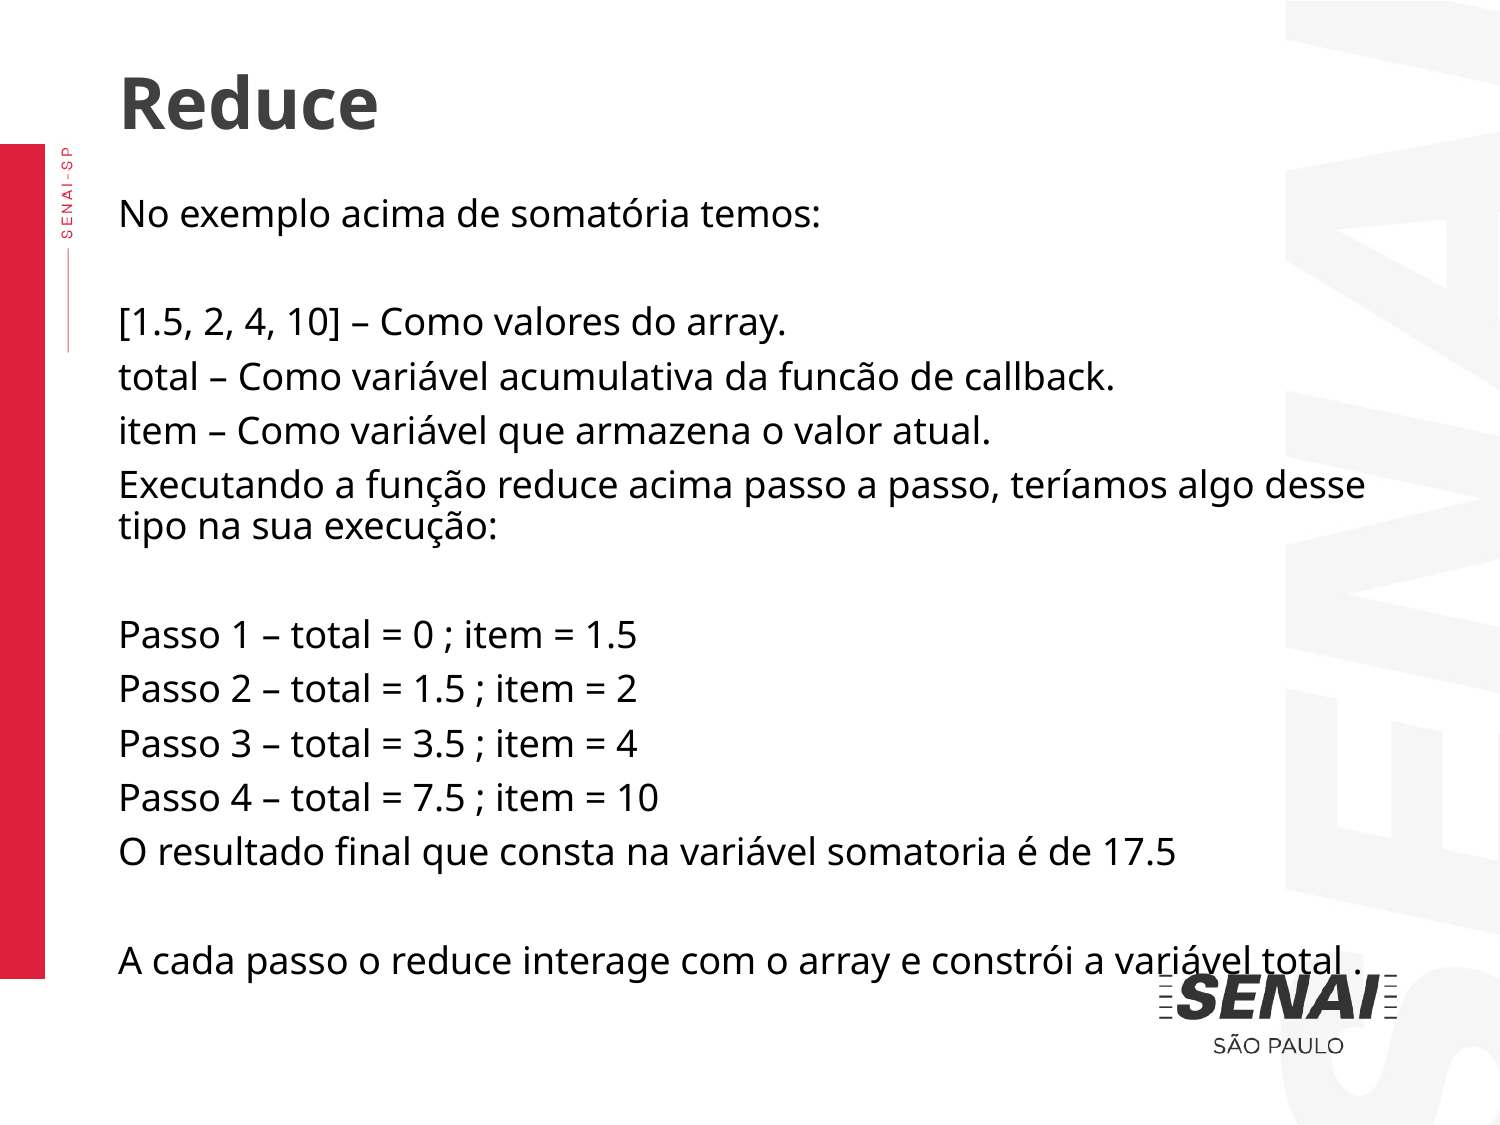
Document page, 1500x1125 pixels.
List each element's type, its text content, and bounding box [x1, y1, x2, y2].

picture [0, 0, 1500, 1125]
list No exemplo acima de somatória temos: [1.5, 2, 4, 10] – Como valores do array. total – Como variável acumulativa da funcão de callback. item – Como variável que armazena o valor atual. Executando a função reduce acima passo a passo, teríamos algo desse tipo na sua execução: Passo 1 – total = 0 ; item = 1.5 Passo 2 – total = 1.5 ; item = 2 Passo 3 – total = 3.5 ; item = 4 Passo 4 – total = 7.5 ; item = 10 O resultado final que consta na variável somatoria é de 17.5 A cada passo o reduce interage com o array e constrói a variável total . [103, 187, 1397, 1014]
list Reduce [103, 59, 1397, 153]
